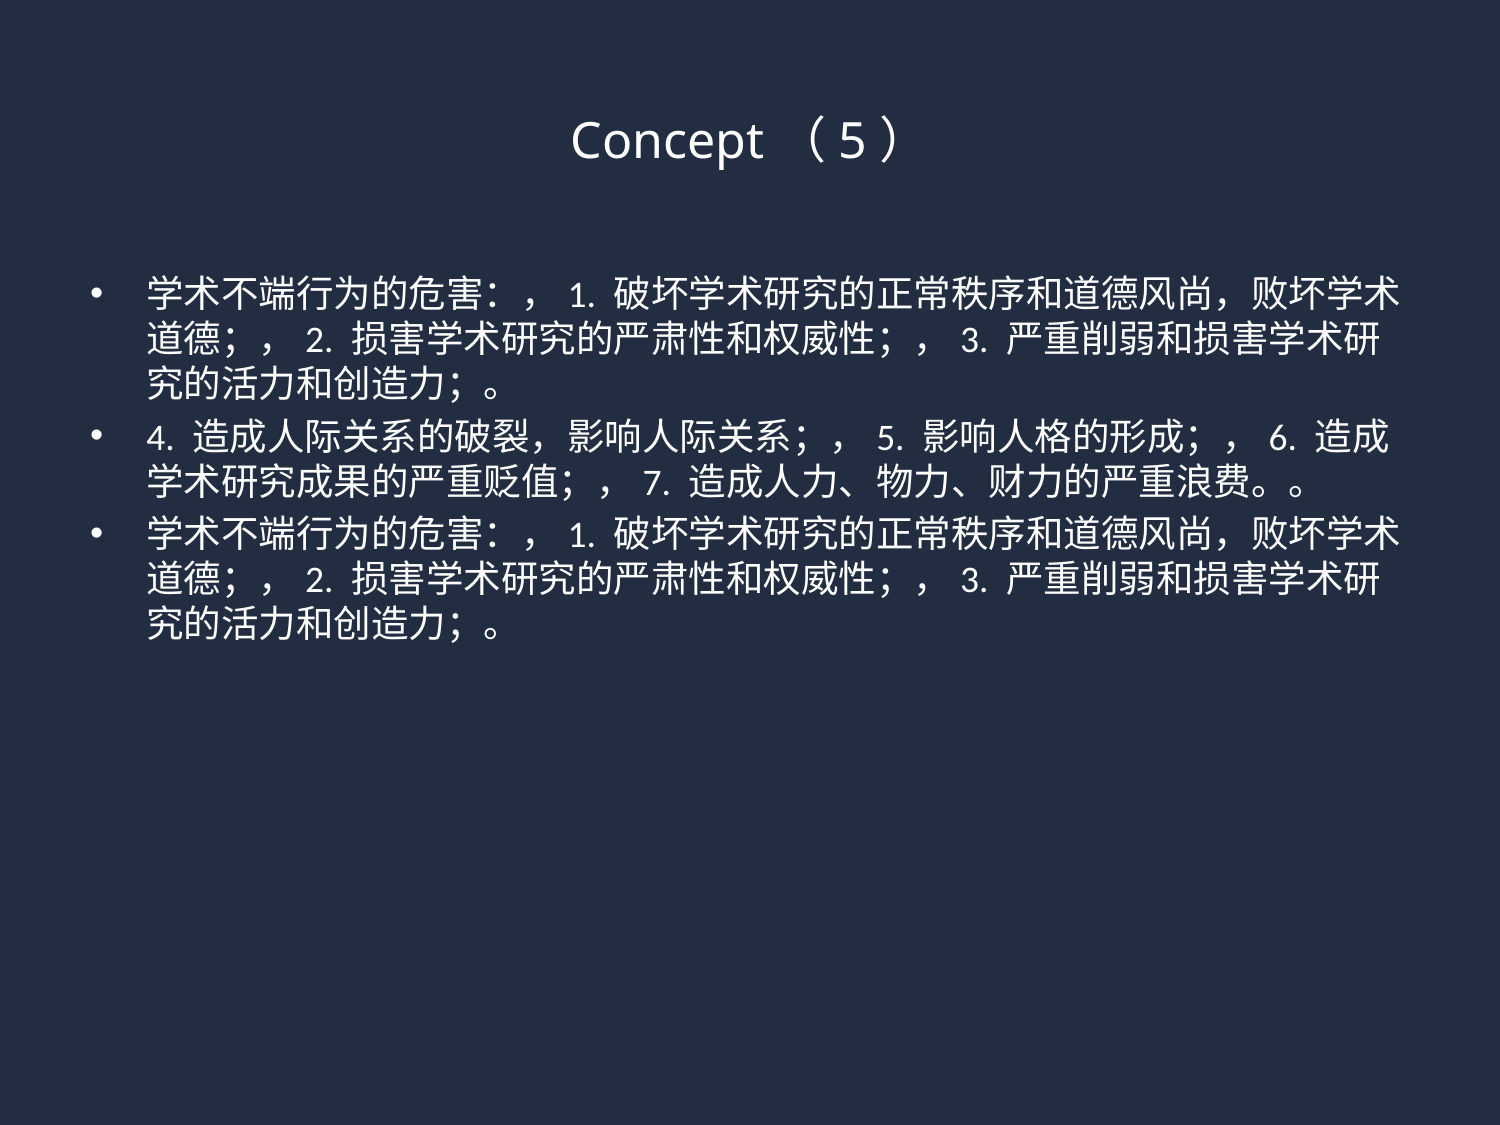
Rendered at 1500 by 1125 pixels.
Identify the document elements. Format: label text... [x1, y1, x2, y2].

title Concept（5） [75, 45, 1425, 233]
list 学术不端行为的危害：，1. 破坏学术研究的正常秩序和道德风尚，败坏学术道德；，2. 损害学术研究的严肃性和权威性；，3. 严重削弱和损害学术研究的活力和创造力；。 4. 造成人际关系的破裂，影响人际关系；，5. 影响人格的形成；，6. 造成学术研究成果的严重贬值；，7. 造成人力、物力、财力的严重浪费。。 学术不端行为的危害：，1. 破坏学术研究的正常秩序和道德风尚，败坏学术道德；，2. 损害学术研究的严肃性和权威性；，3. 严重削弱和损害学术研究的活力和创造力；。 [75, 262, 1425, 1005]
